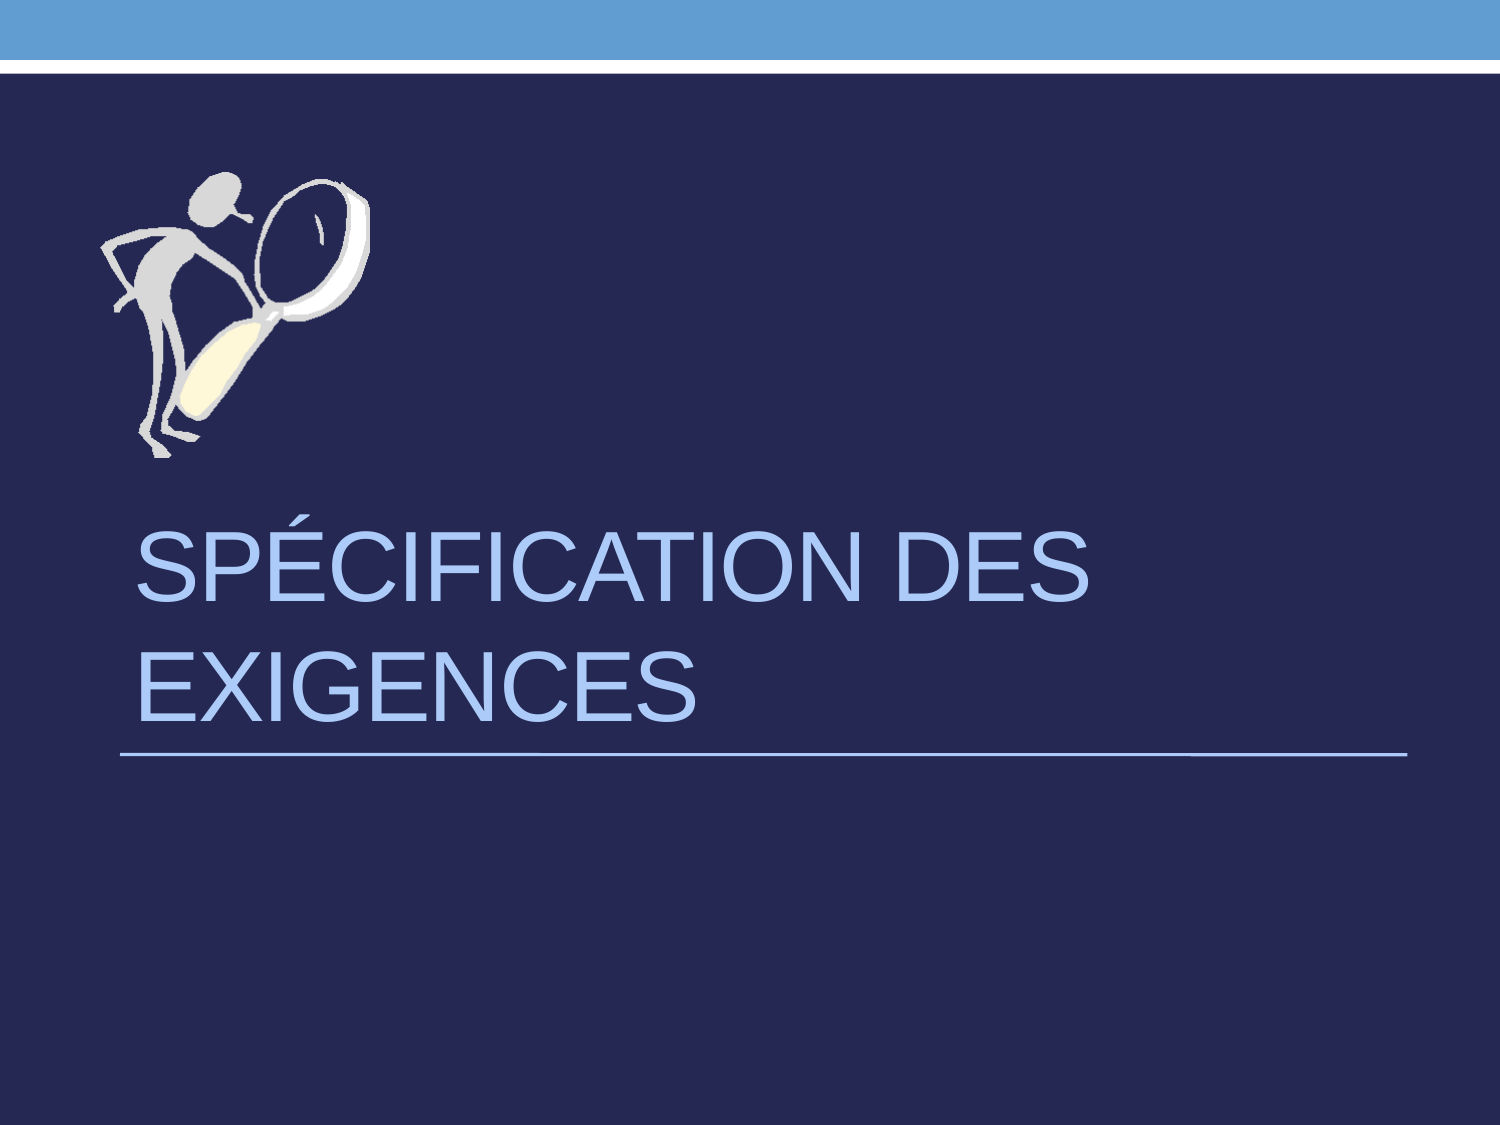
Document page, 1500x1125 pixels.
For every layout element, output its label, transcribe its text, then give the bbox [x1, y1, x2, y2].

title Spécification des exigences [118, 387, 1394, 749]
picture [100, 172, 370, 458]
